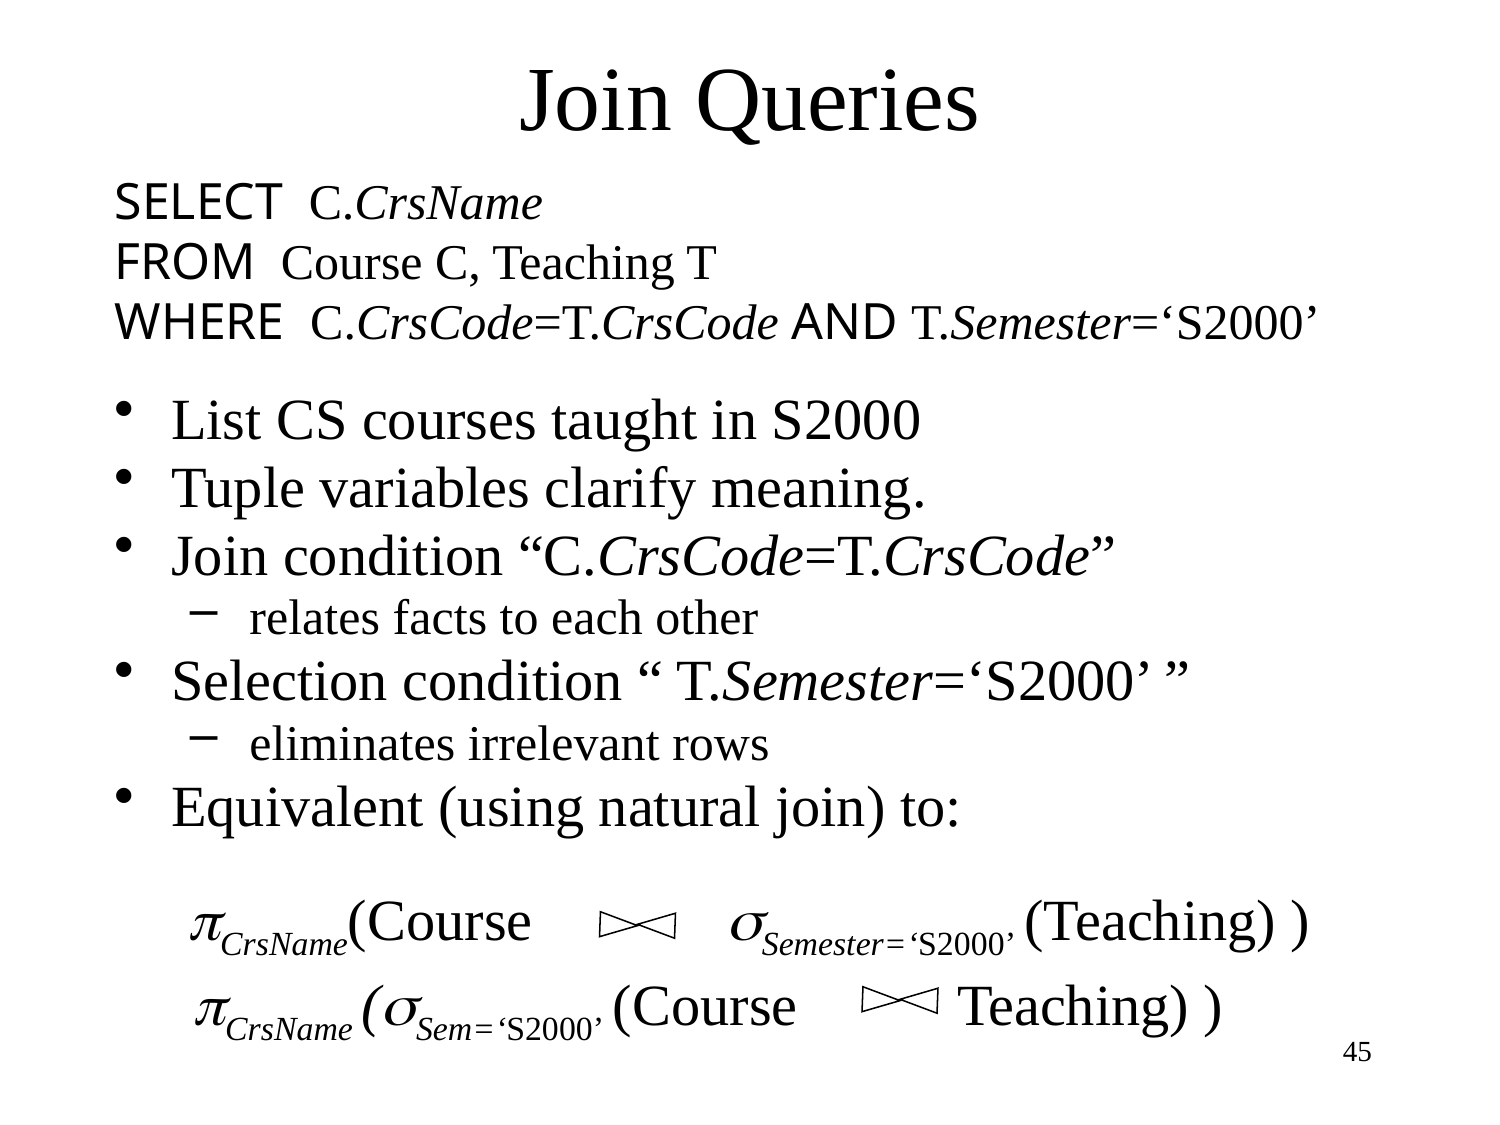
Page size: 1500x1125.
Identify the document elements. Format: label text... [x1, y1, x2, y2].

text_box Semester=‘S2000’ (Teaching) ) [711, 875, 1326, 970]
text_box SELECT C.CrsName FROM Course C, Teaching T WHERE C.CrsCode=T.CrsCode AND T.Semester=‘S2000’ [99, 162, 1425, 358]
text_box CrsName (Sem=‘S2000’ (Course Teaching) ) [178, 959, 1239, 1055]
list List CS courses taught in S2000 Tuple variables clarify meaning. Join condition “C.CrsCode=T.CrsCode” relates facts to each other Selection condition “ T.Semester=‘S2000’ ” eliminates irrelevant rows Equivalent (using natural join) to: [99, 387, 1375, 875]
title Join Queries [112, 0, 1388, 162]
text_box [862, 987, 938, 1013]
slide_number 45 [1074, 1024, 1388, 1101]
text_box CrsName(Course [173, 875, 548, 970]
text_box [599, 912, 676, 938]
